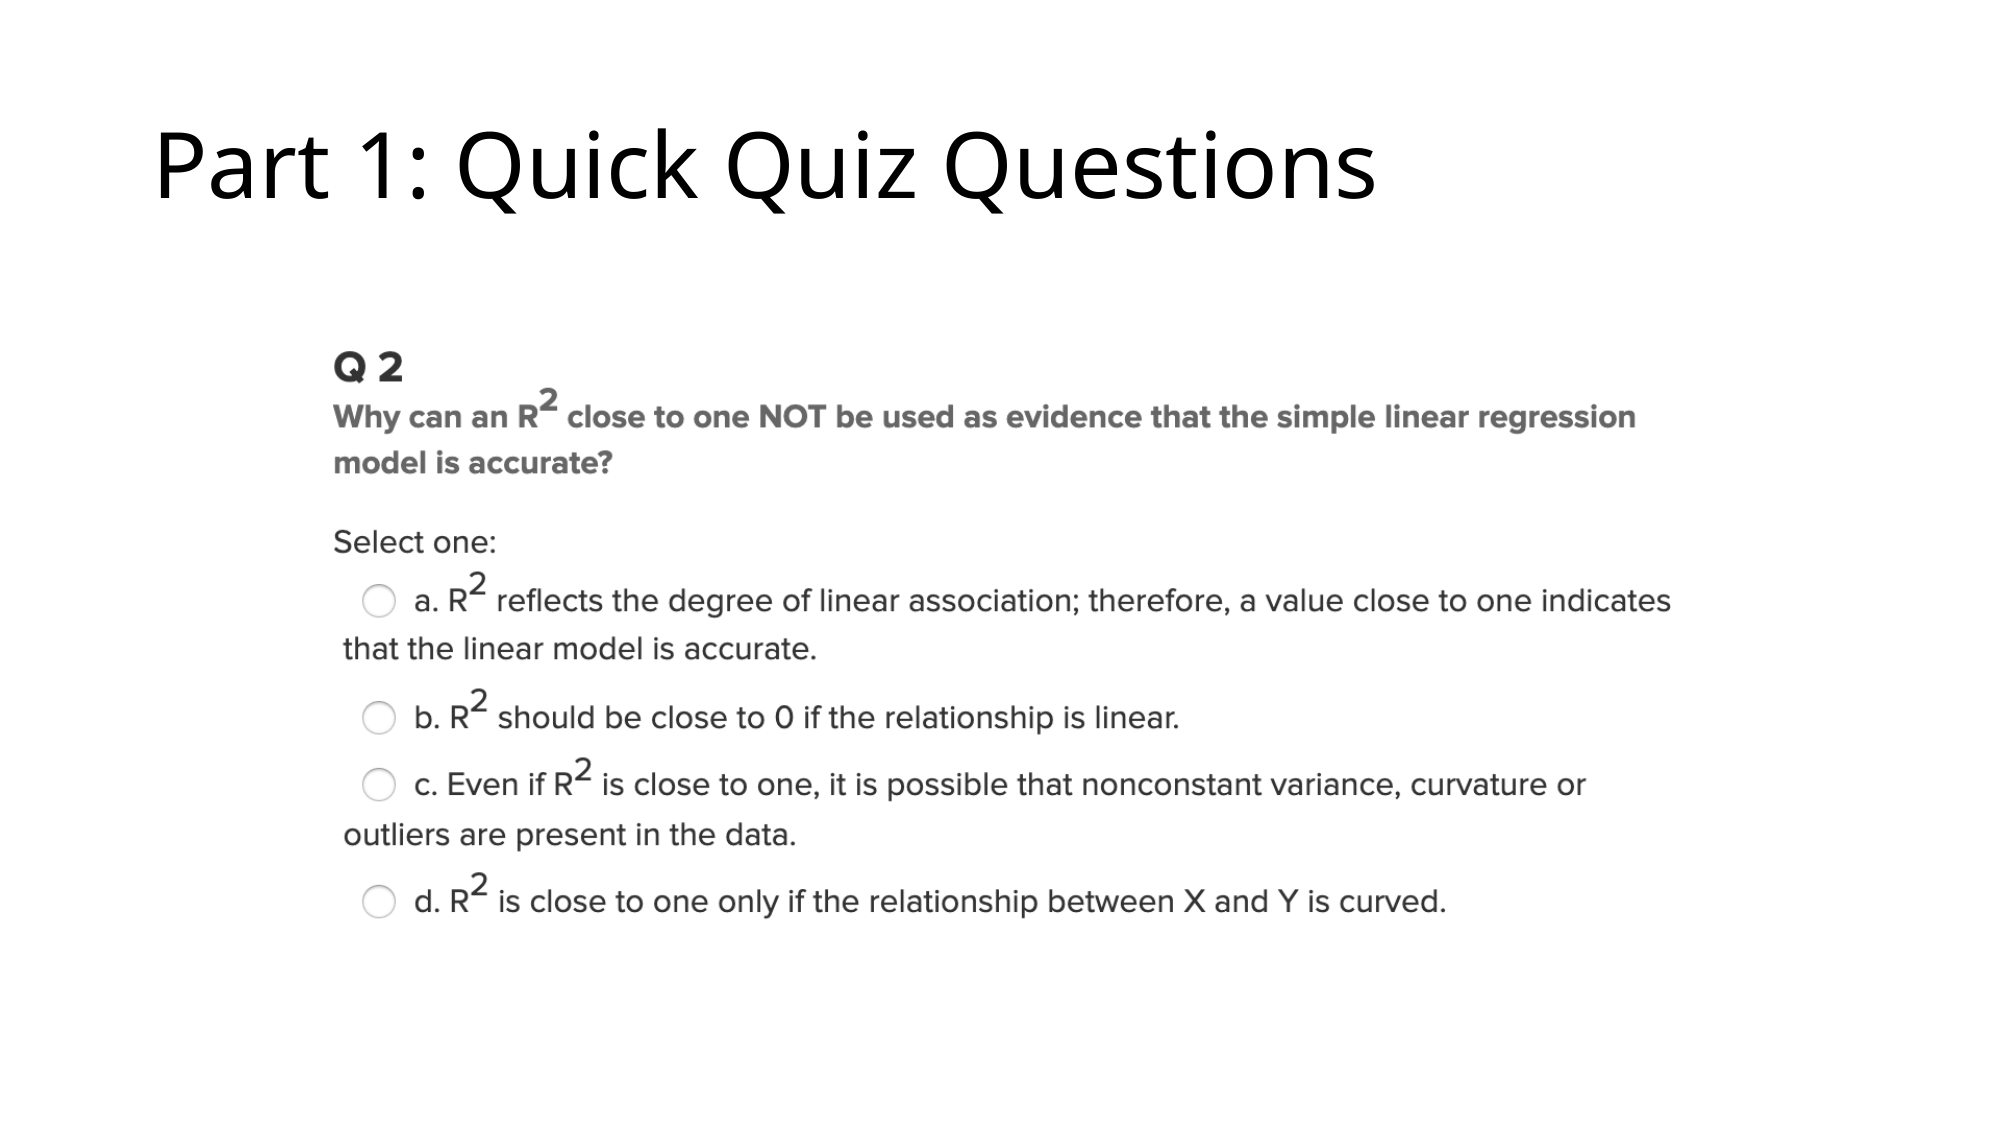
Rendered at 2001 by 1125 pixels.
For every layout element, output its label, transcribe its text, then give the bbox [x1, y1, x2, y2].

title Part 1: Quick Quiz Questions [137, 59, 1863, 278]
picture [279, 323, 1721, 958]
